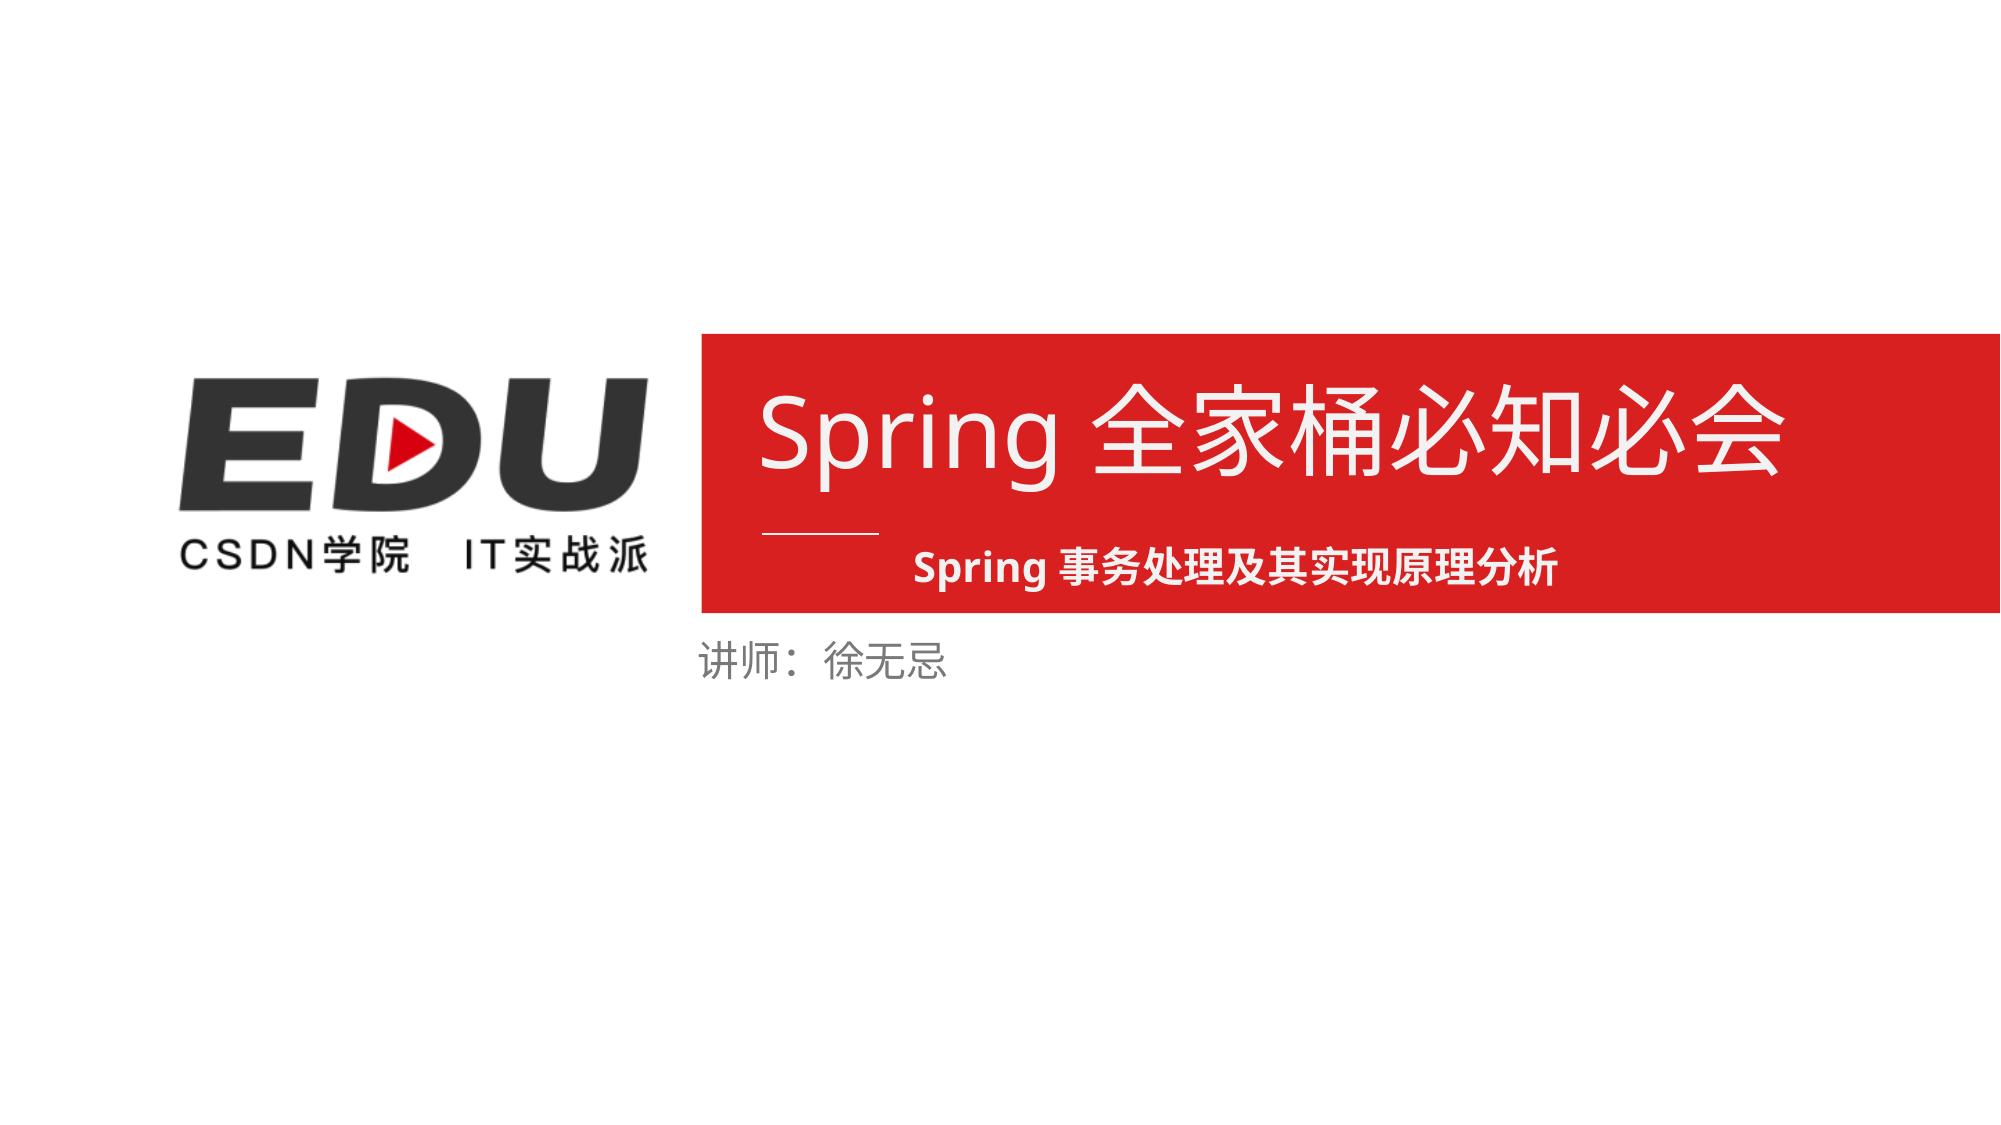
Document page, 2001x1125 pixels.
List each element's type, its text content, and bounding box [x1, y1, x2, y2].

title Spring全家桶必知必会 [742, 375, 1954, 494]
picture [172, 363, 654, 584]
list Spring事务处理及其实现原理分析 [905, 491, 2000, 599]
list 讲师：徐无忌 [689, 626, 1615, 693]
